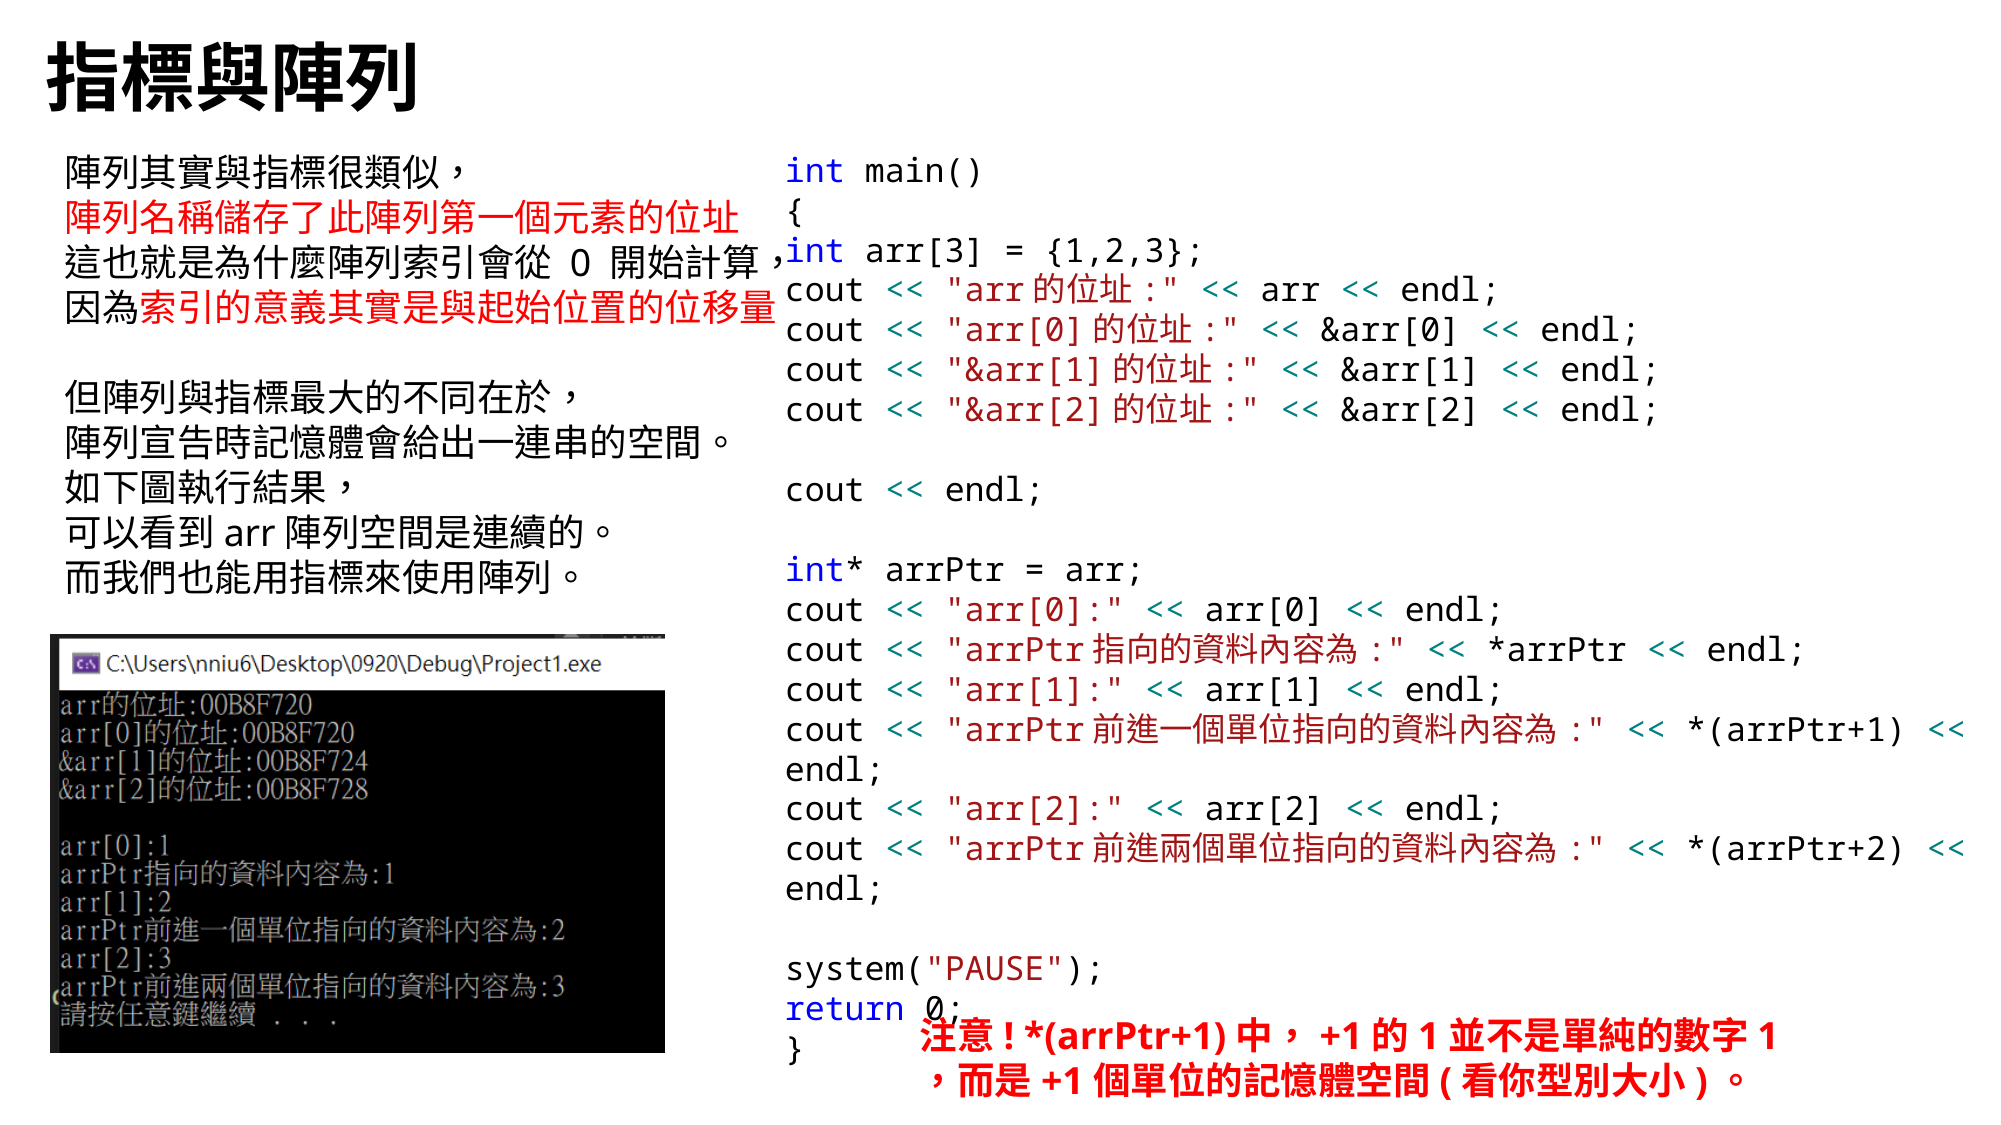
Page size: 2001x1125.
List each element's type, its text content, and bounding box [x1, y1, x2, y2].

title 指標與陣列 [30, 0, 542, 163]
text_box int main() { int arr[3] = {1,2,3}; cout << "arr的位址:" << arr << endl; cout << "arr[0]的位址:" << &arr[0] << endl; cout << "&arr[1]的位址:" << &arr[1] << endl; cout << "&arr[2]的位址:" << &arr[2] << endl; cout << endl; int* arrPtr = arr; cout << "arr[0]:" << arr[0] << endl; cout << "arrPtr指向的資料內容為:" << *arrPtr << endl; cout << "arr[1]:" << arr[1] << endl; cout << "arrPtr前進一個單位指向的資料內容為:" << *(arrPtr+1) << endl; cout << "arr[2]:" << arr[2] << endl; cout << "arrPtr前進兩個單位指向的資料內容為:" << *(arrPtr+2) << endl; system("PAUSE"); return 0; } [770, 141, 2000, 1075]
text_box 注意! *(arrPtr+1)中，+1的1並不是單純的數字1 ，而是+1個單位的記憶體空間(看你型別大小)。 [904, 1004, 2000, 1110]
picture [50, 634, 665, 1053]
text_box 陣列其實與指標很類似， 陣列名稱儲存了此陣列第一個元素的位址 這也就是為什麼陣列索引會從 0 開始計算， 因為索引的意義其實是與起始位置的位移量 但陣列與指標最大的不同在於， 陣列宣告時記憶體會給出一連串的空間。 如下圖執行結果， 可以看到arr陣列空間是連續的。 而我們也能用指標來使用陣列。 [50, 141, 770, 607]
